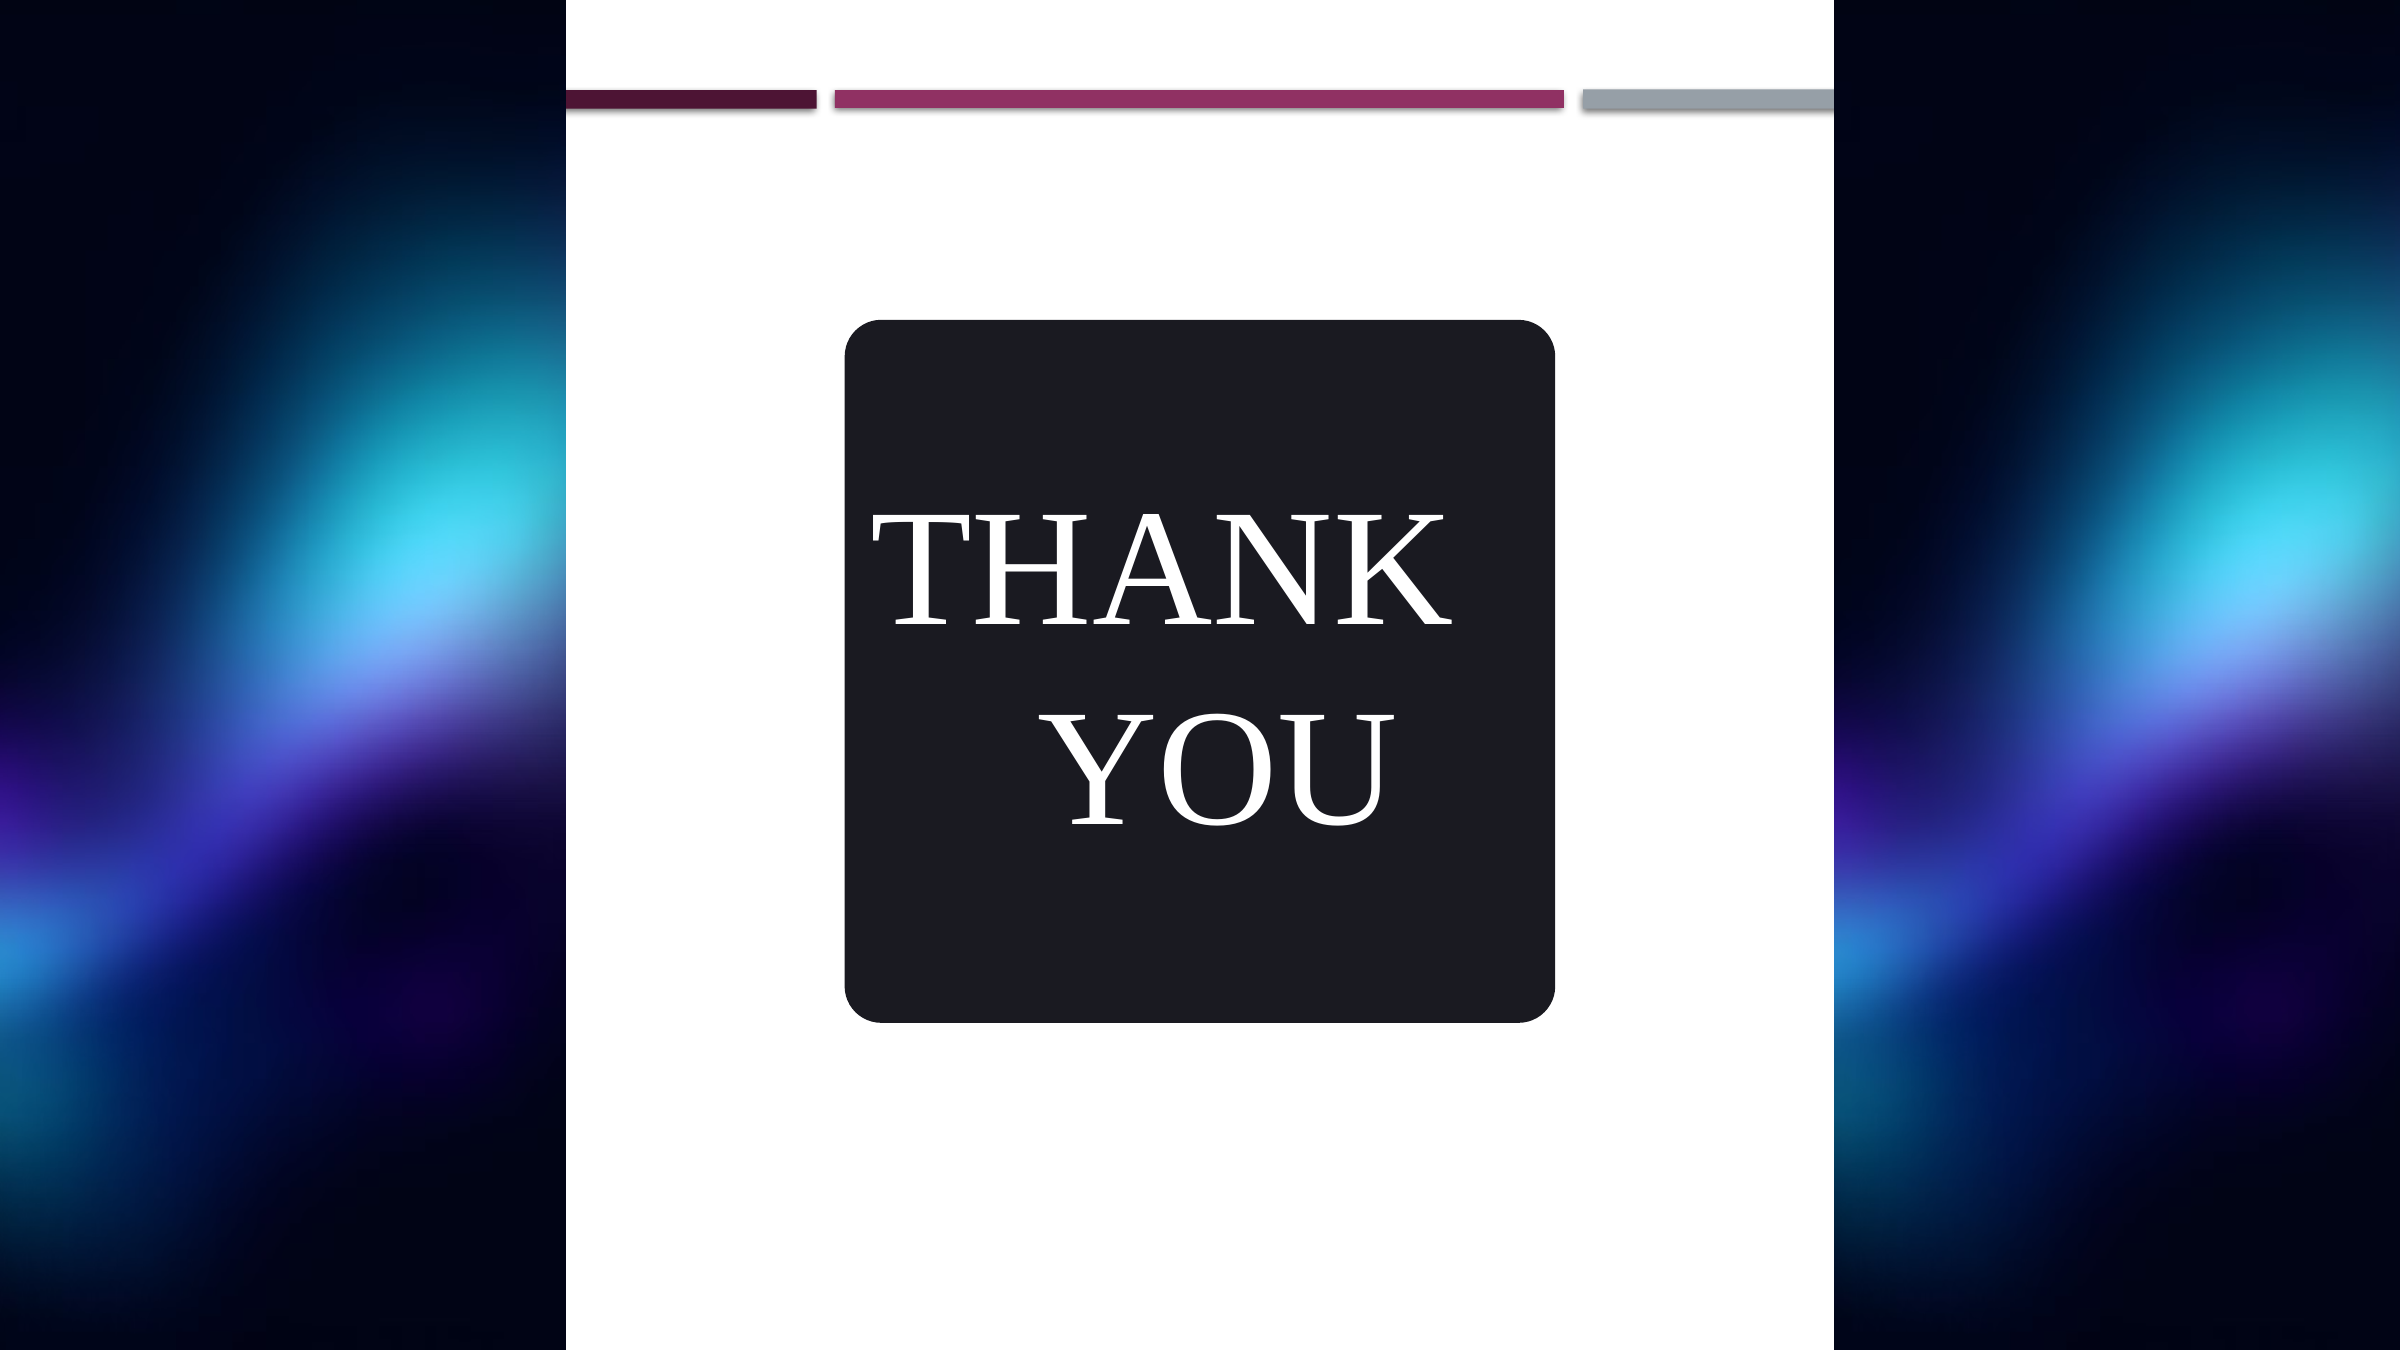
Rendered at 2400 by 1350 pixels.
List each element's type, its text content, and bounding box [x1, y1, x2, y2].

picture [0, 0, 567, 1350]
text_box THANK YOU [844, 319, 1556, 1023]
picture [1833, 0, 2400, 1350]
